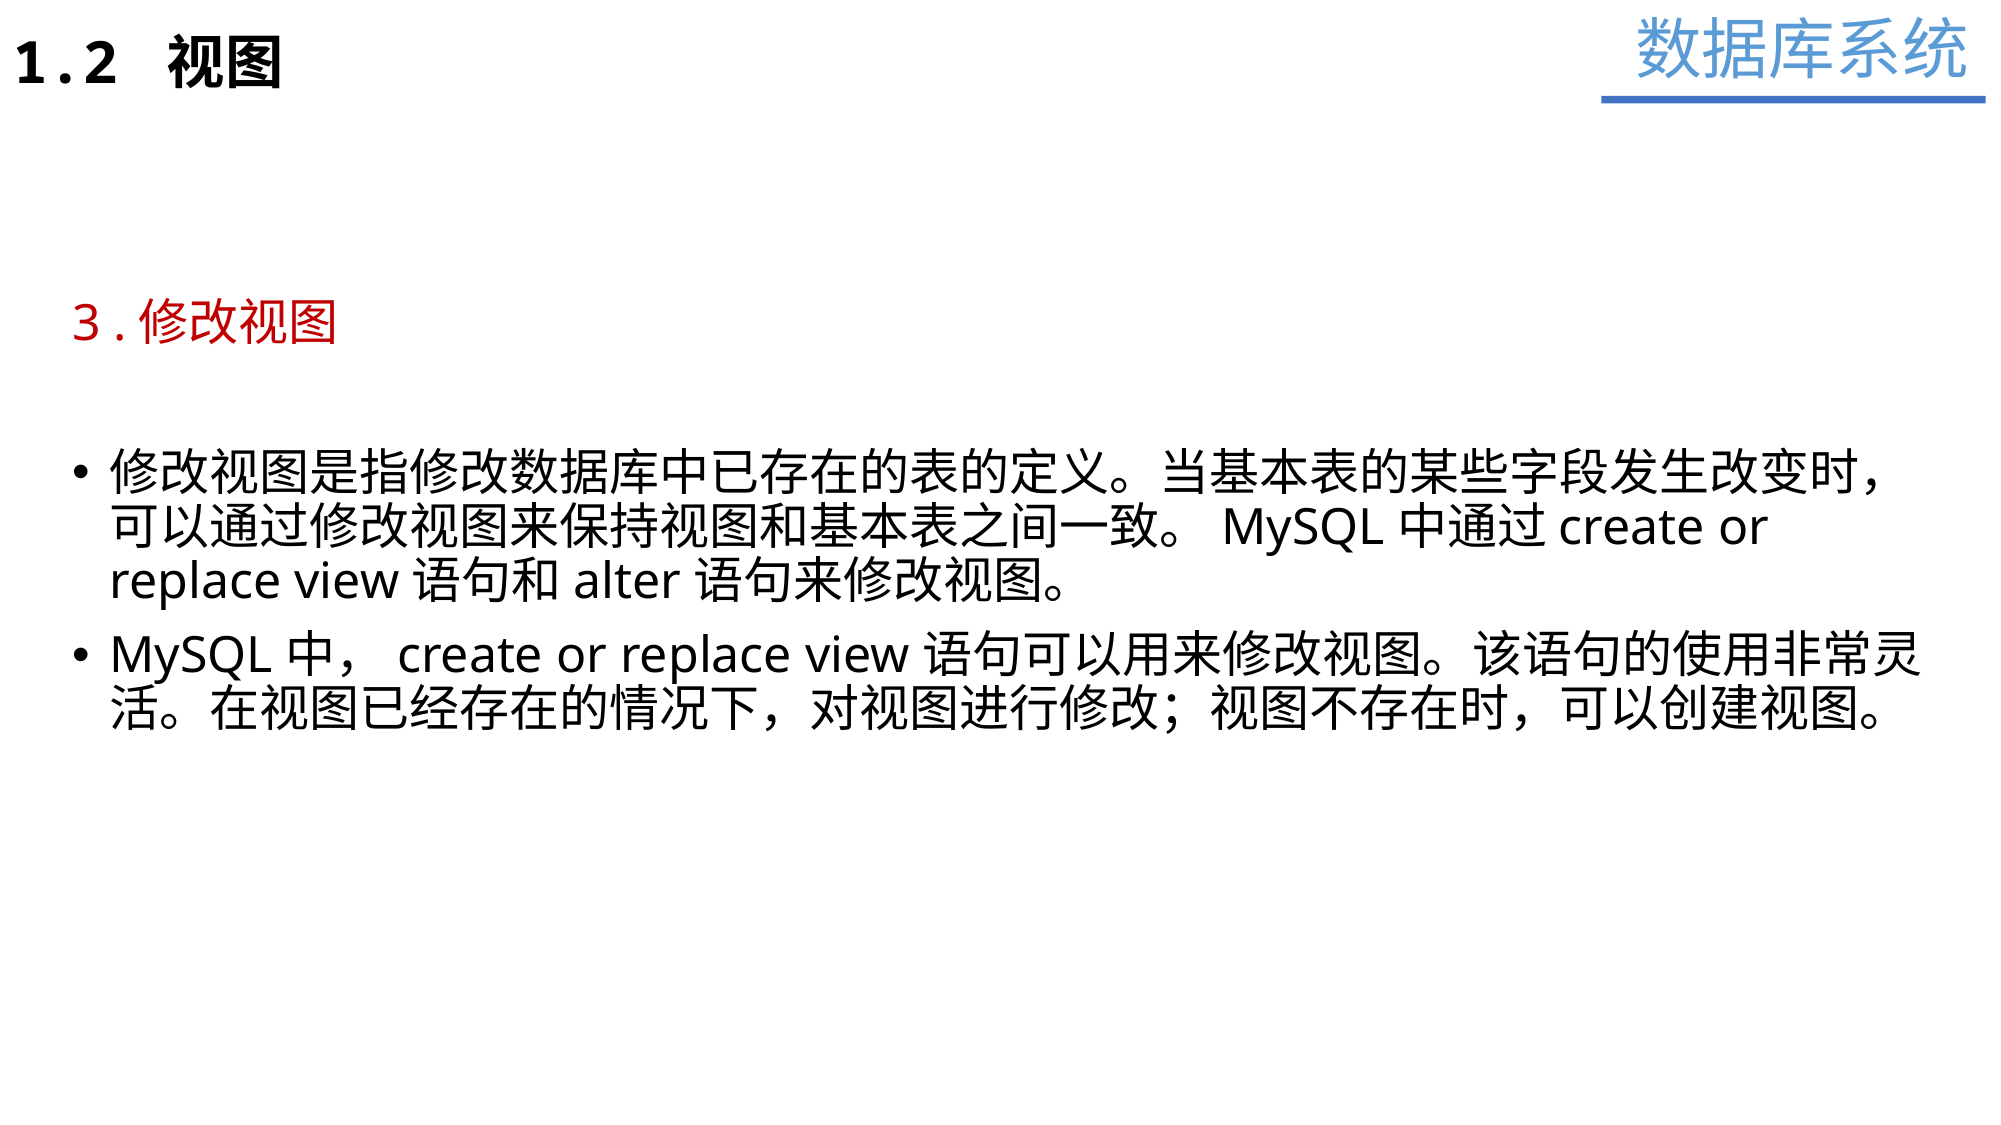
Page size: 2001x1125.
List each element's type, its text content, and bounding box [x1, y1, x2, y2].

text_box [1600, 95, 1987, 104]
text_box 3 .修改视图 修改视图是指修改数据库中已存在的表的定义。当基本表的某些字段发生改变时，可以通过修改视图来保持视图和基本表之间一致。MySQL中通过create or replace view语句和alter语句来修改视图。 MySQL中，create or replace view语句可以用来修改视图。该语句的使用非常灵活。在视图已经存在的情况下，对视图进行修改；视图不存在时，可以创建视图。 [57, 289, 1943, 835]
text_box 1.2 视图 [0, 17, 299, 103]
text_box 数据库系统 [1620, 0, 1984, 95]
